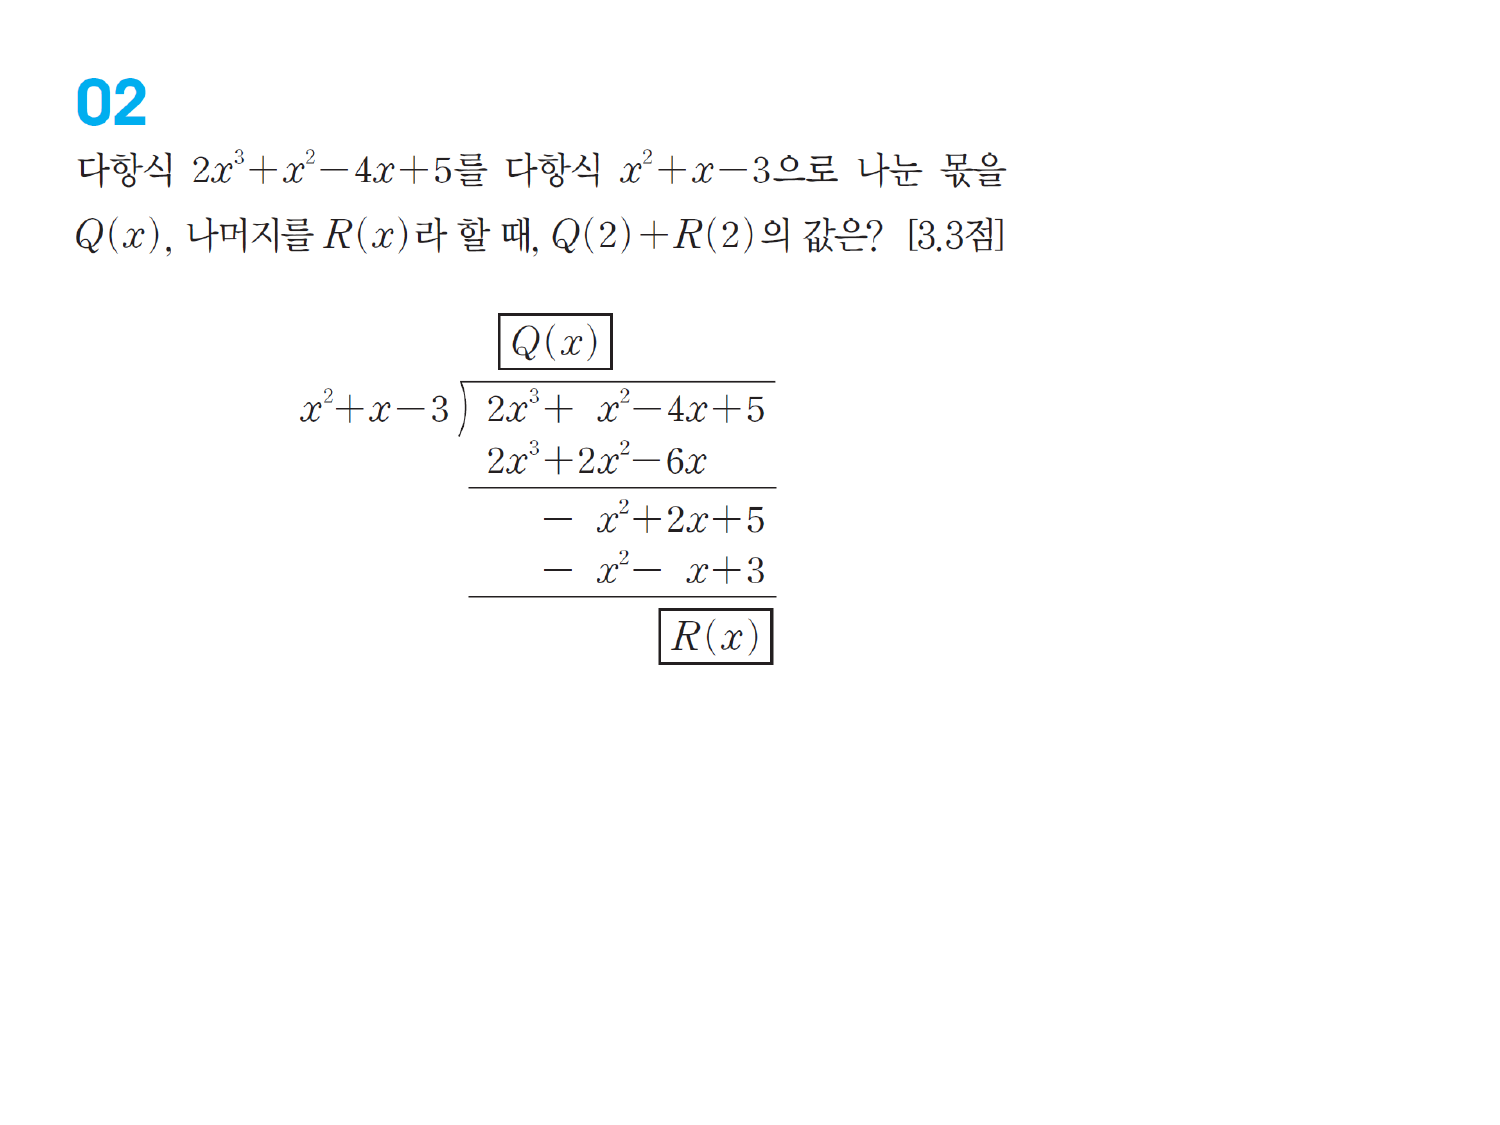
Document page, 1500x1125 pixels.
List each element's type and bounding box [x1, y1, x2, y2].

picture [58, 58, 1017, 677]
